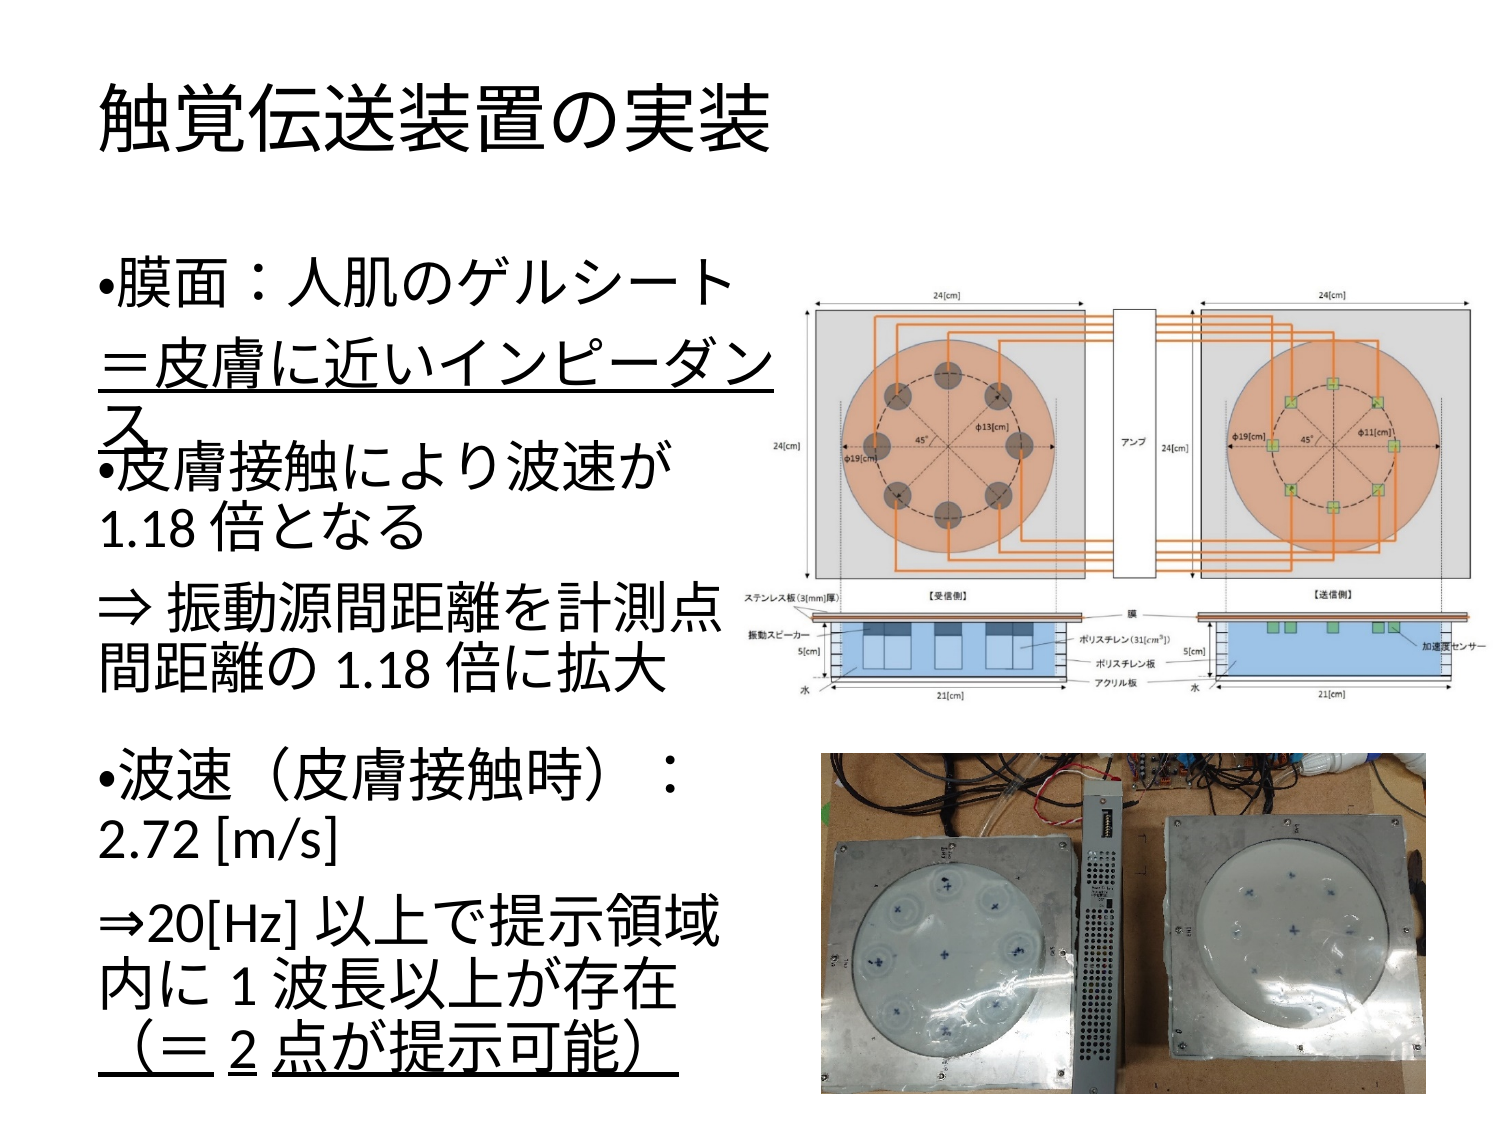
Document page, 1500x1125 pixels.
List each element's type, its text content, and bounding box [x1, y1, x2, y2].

text_box ・波速（皮膚接触時）：2.72 [m/s] ⇒20[Hz]以上で提示領域内に1波長以上が存在（＝2点が提示可能） [82, 738, 739, 1119]
text_box ・皮膚接触により波速が1.18倍となる ⇒振動源間距離を計測点間距離の1.18倍に拡大 [82, 467, 756, 728]
picture [738, 286, 1493, 707]
text_box ・膜面：人肌のゲルシート ＝皮膚に近いインピーダンス [82, 247, 842, 467]
text_box 触覚伝送装置の実装 [82, 74, 1261, 173]
picture [821, 753, 1426, 1094]
